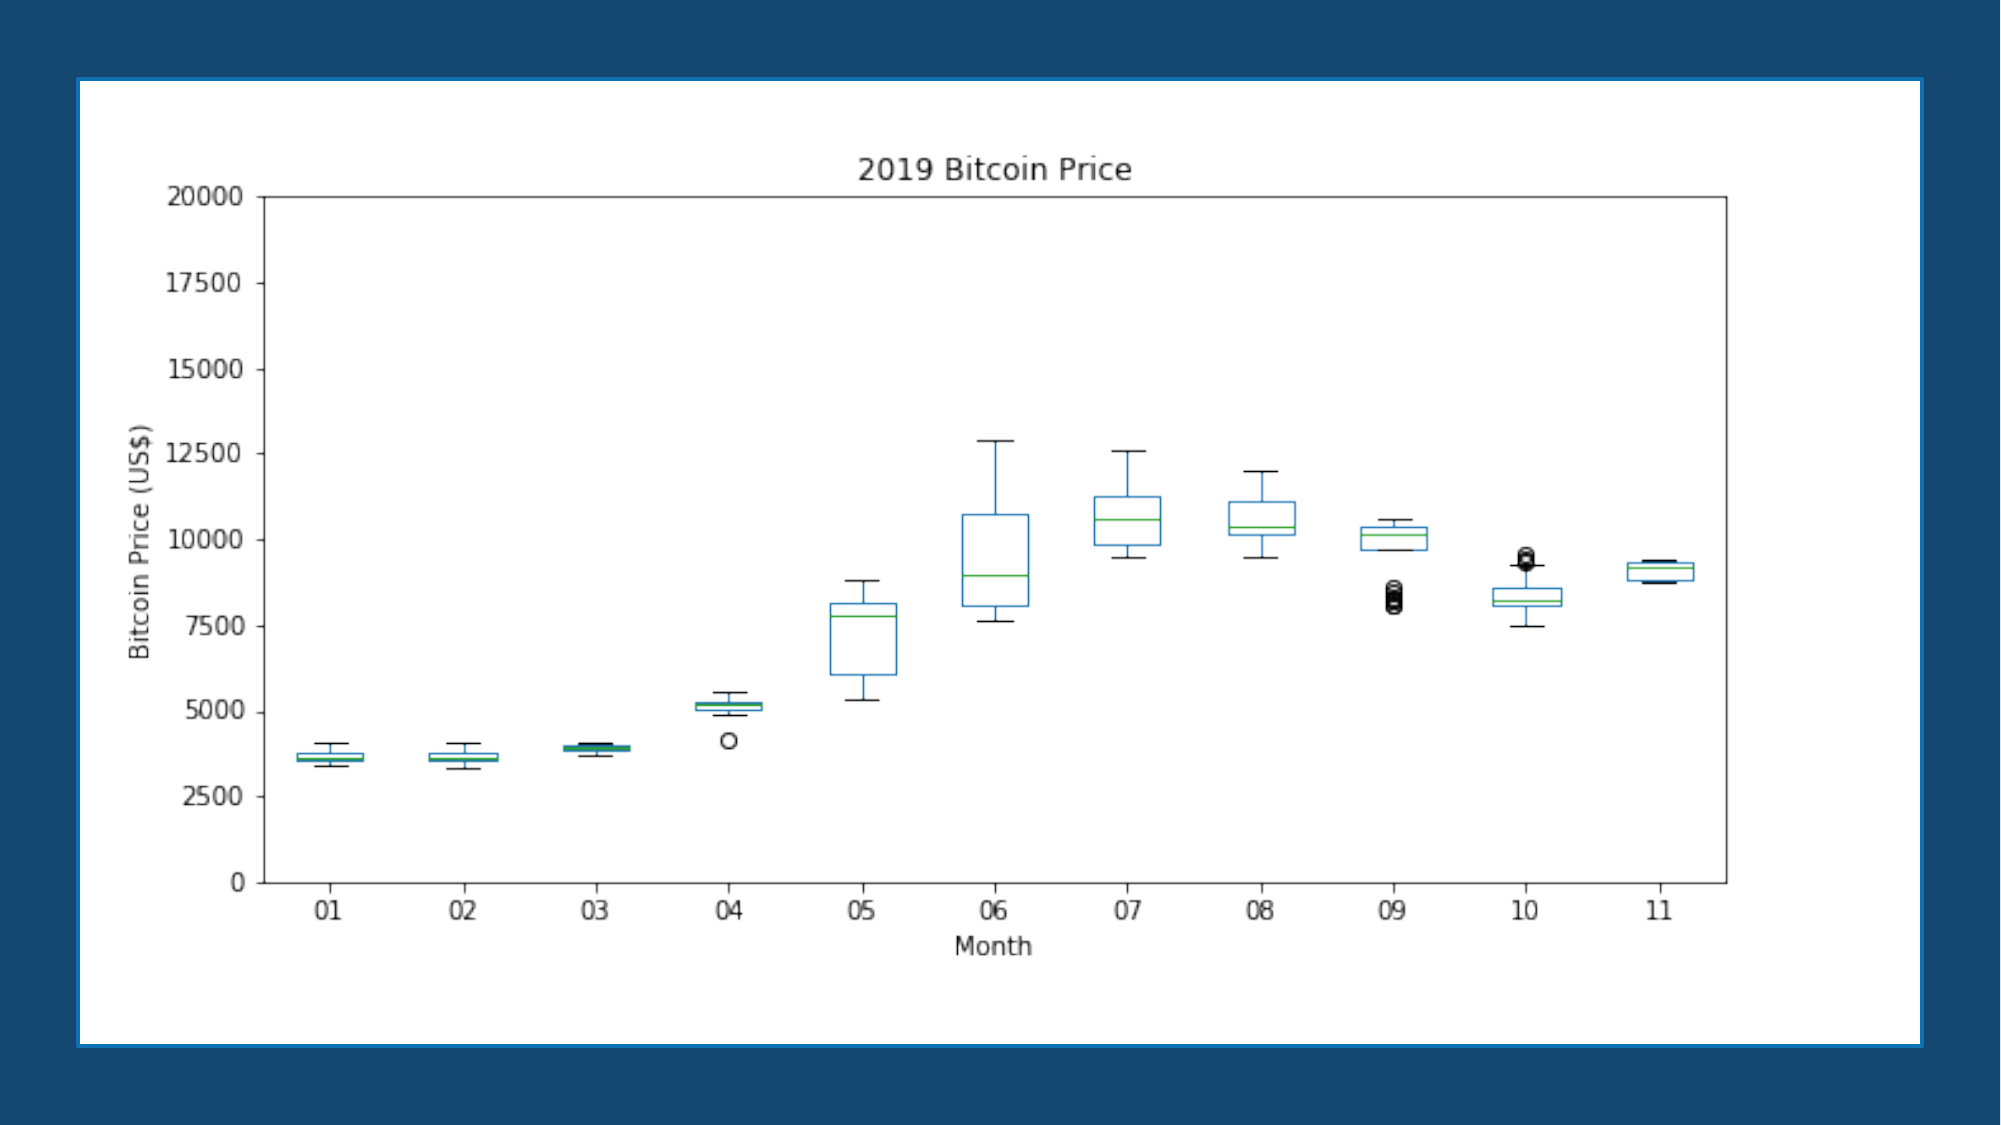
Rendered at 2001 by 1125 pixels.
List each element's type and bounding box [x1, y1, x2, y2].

picture [105, 105, 1895, 1020]
text_box [77, 77, 1923, 1048]
text_box [0, 0, 2000, 1125]
